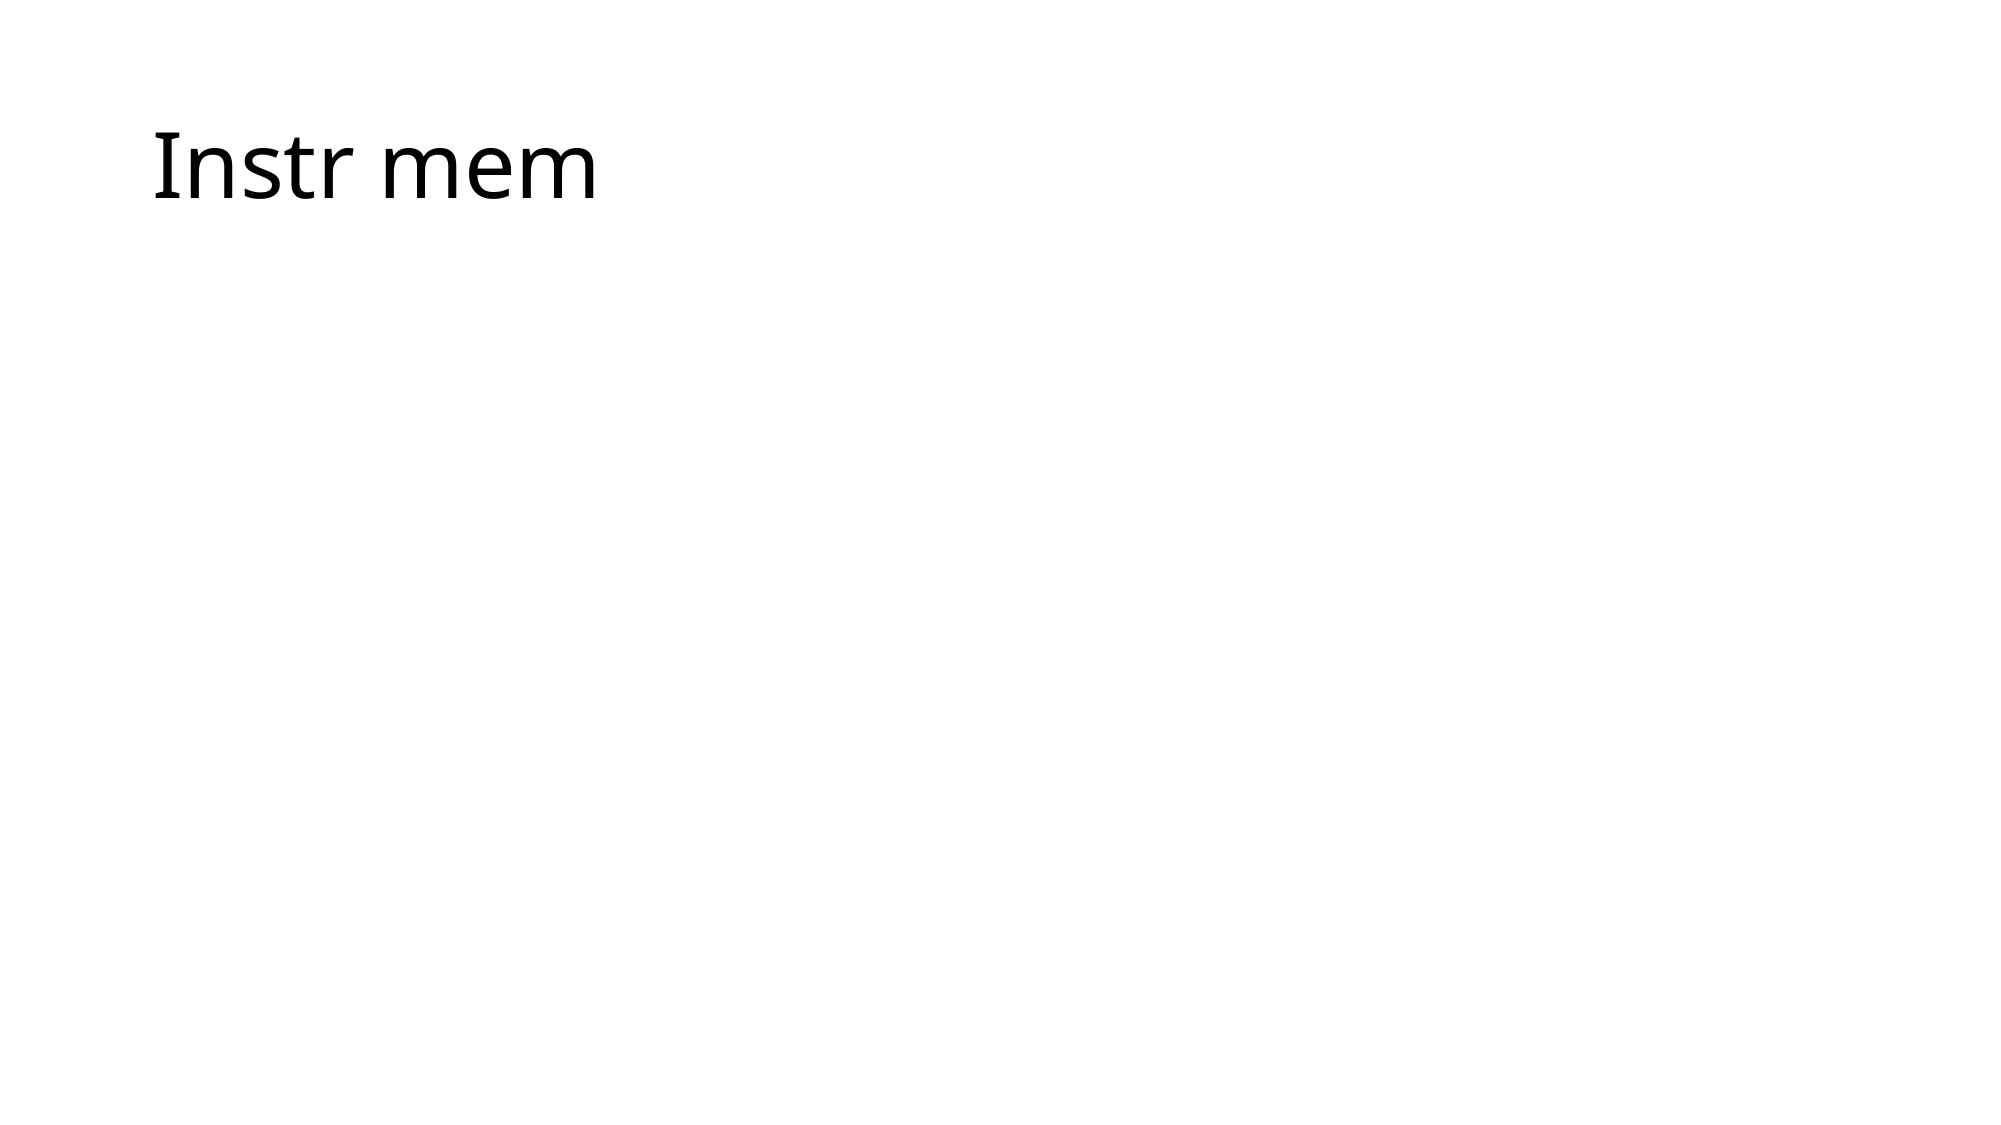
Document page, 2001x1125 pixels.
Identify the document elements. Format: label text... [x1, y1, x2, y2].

title Instr mem [137, 59, 1863, 278]
